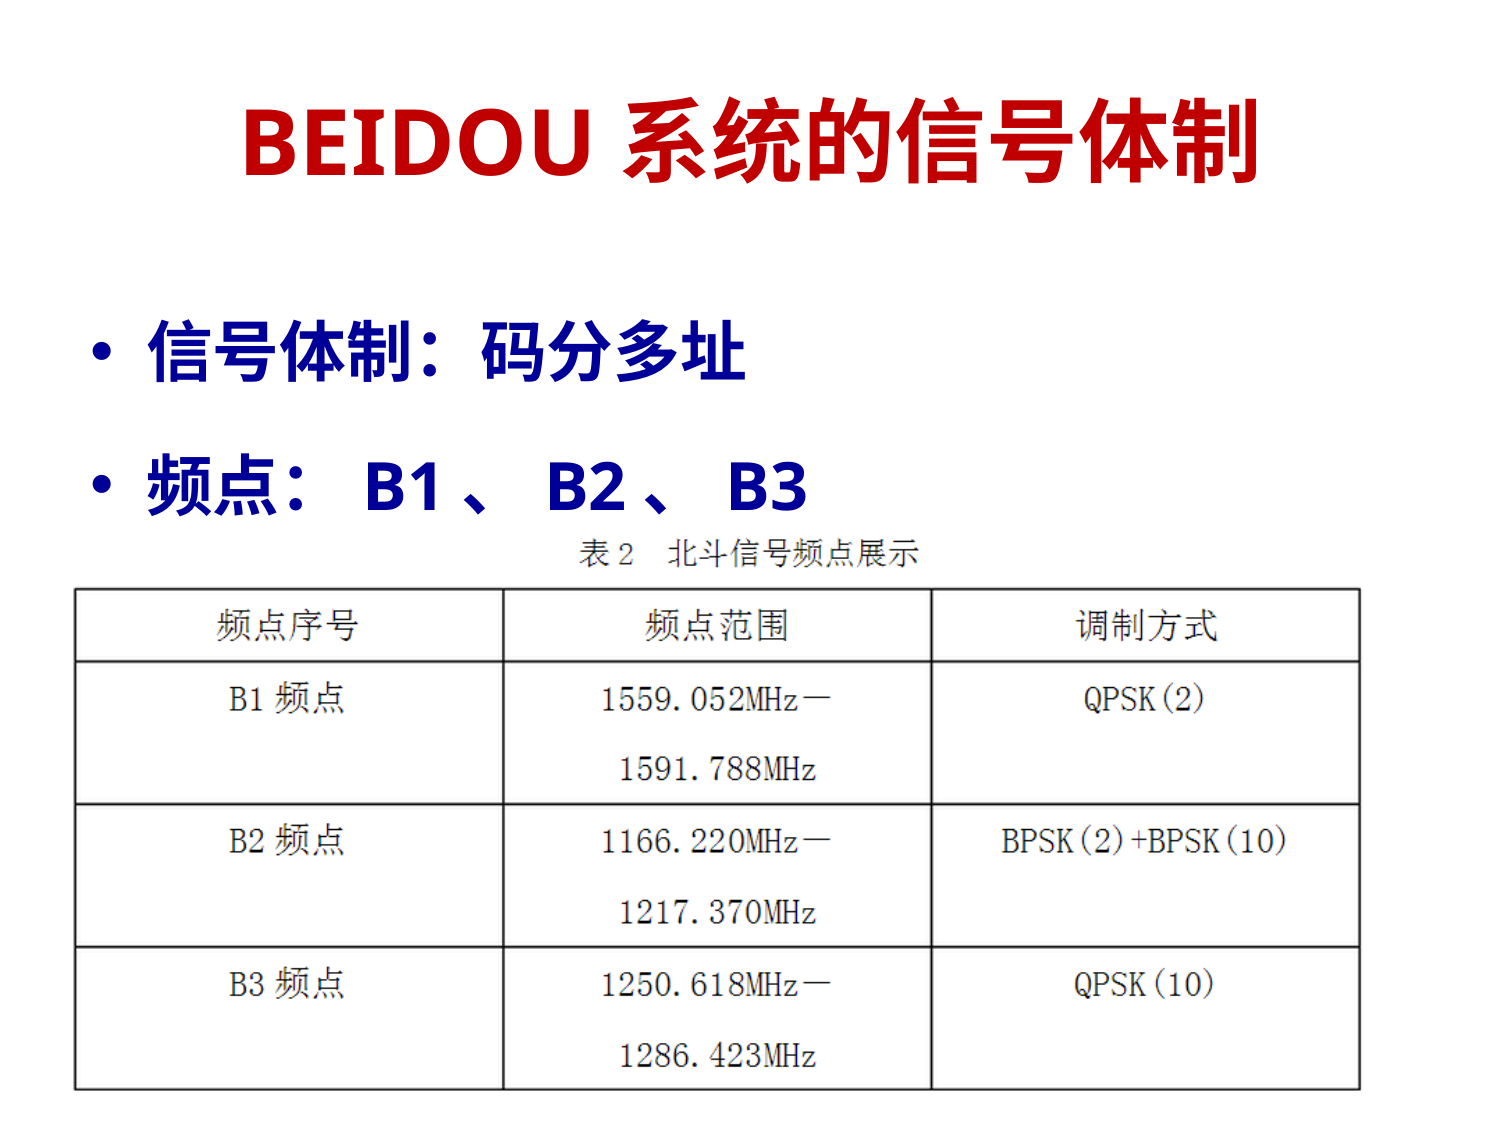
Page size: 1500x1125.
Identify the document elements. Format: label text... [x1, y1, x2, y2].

title BEIDOU系统的信号体制 [75, 45, 1425, 233]
picture [64, 526, 1387, 1113]
list 信号体制：码分多址 频点：B1、B2、B3 [75, 262, 1425, 1005]
